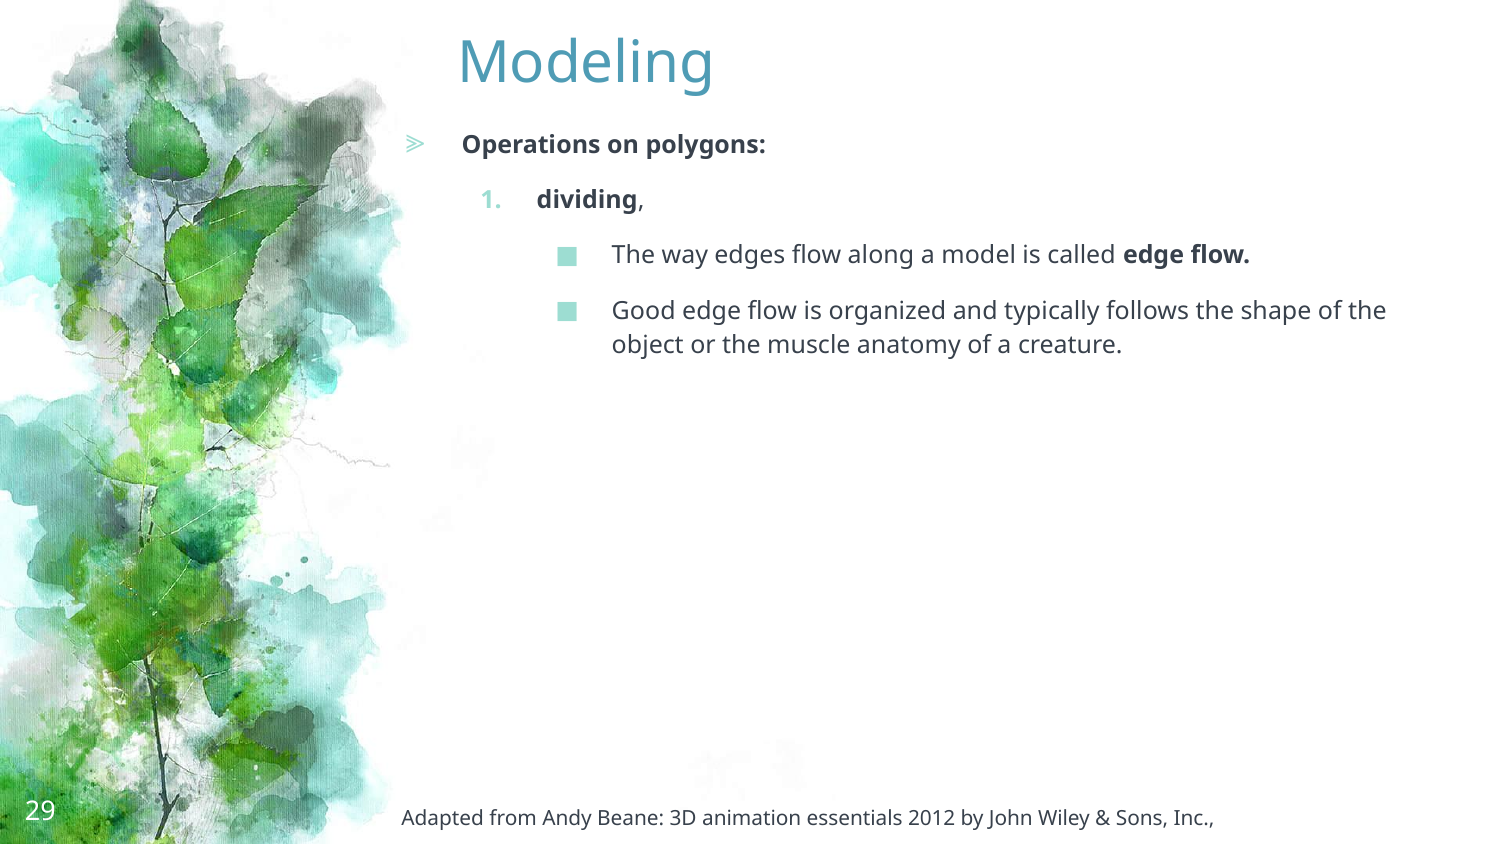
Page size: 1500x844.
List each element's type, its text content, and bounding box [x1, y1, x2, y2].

picture [0, 0, 1500, 844]
text_box Adapted from Andy Beane: 3D animation essentials 2012 by John Wiley & Sons, Inc., [386, 796, 1278, 832]
title Modeling [457, 33, 1425, 94]
slide_number 29 [24, 779, 115, 844]
list Operations on polygons: dividing, The way edges flow along a model is called edge flow. Good edge flow is organized and typically follows the shape of the object or the muscle anatomy of a creature. [386, 123, 1454, 598]
